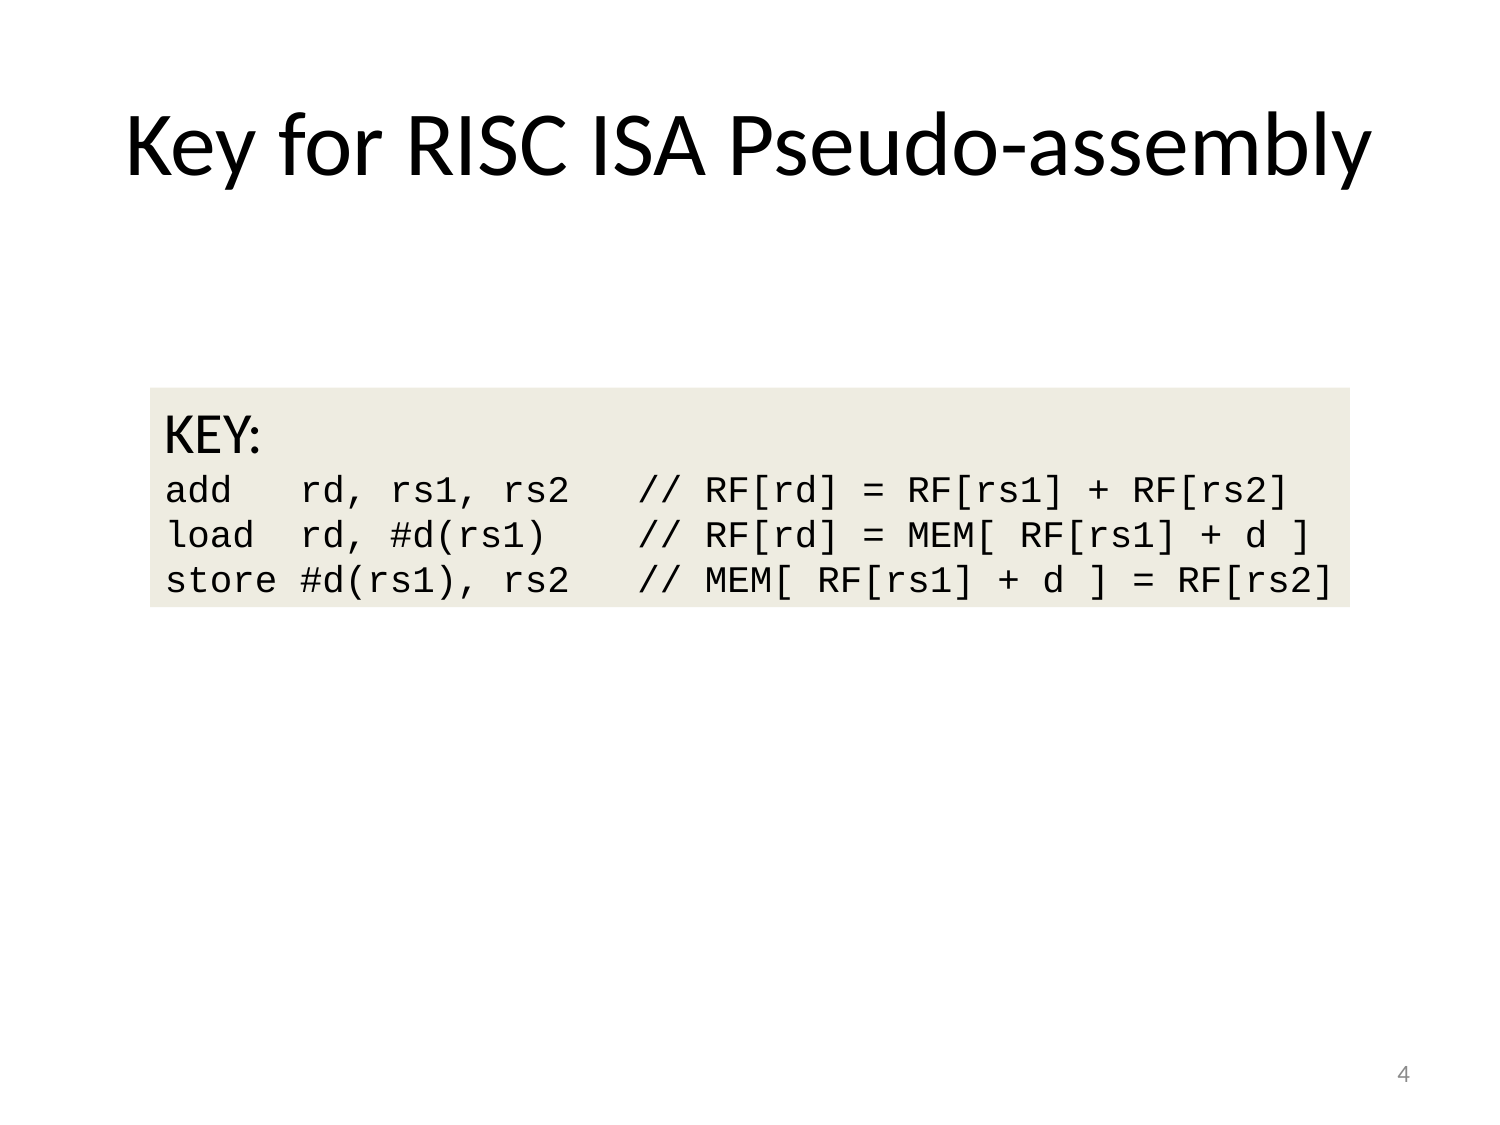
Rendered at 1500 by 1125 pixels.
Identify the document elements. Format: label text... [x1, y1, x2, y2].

text_box KEY: add rd, rs1, rs2 // RF[rd] = RF[rs1] + RF[rs2] load rd, #d(rs1) // RF[rd] = MEM[ RF[rs1] + d ] store #d(rs1), rs2 // MEM[ RF[rs1] + d ] = RF[rs2] [150, 387, 1350, 608]
slide_number 4 [1074, 1042, 1425, 1103]
title Key for RISC ISA Pseudo-assembly [75, 45, 1425, 233]
